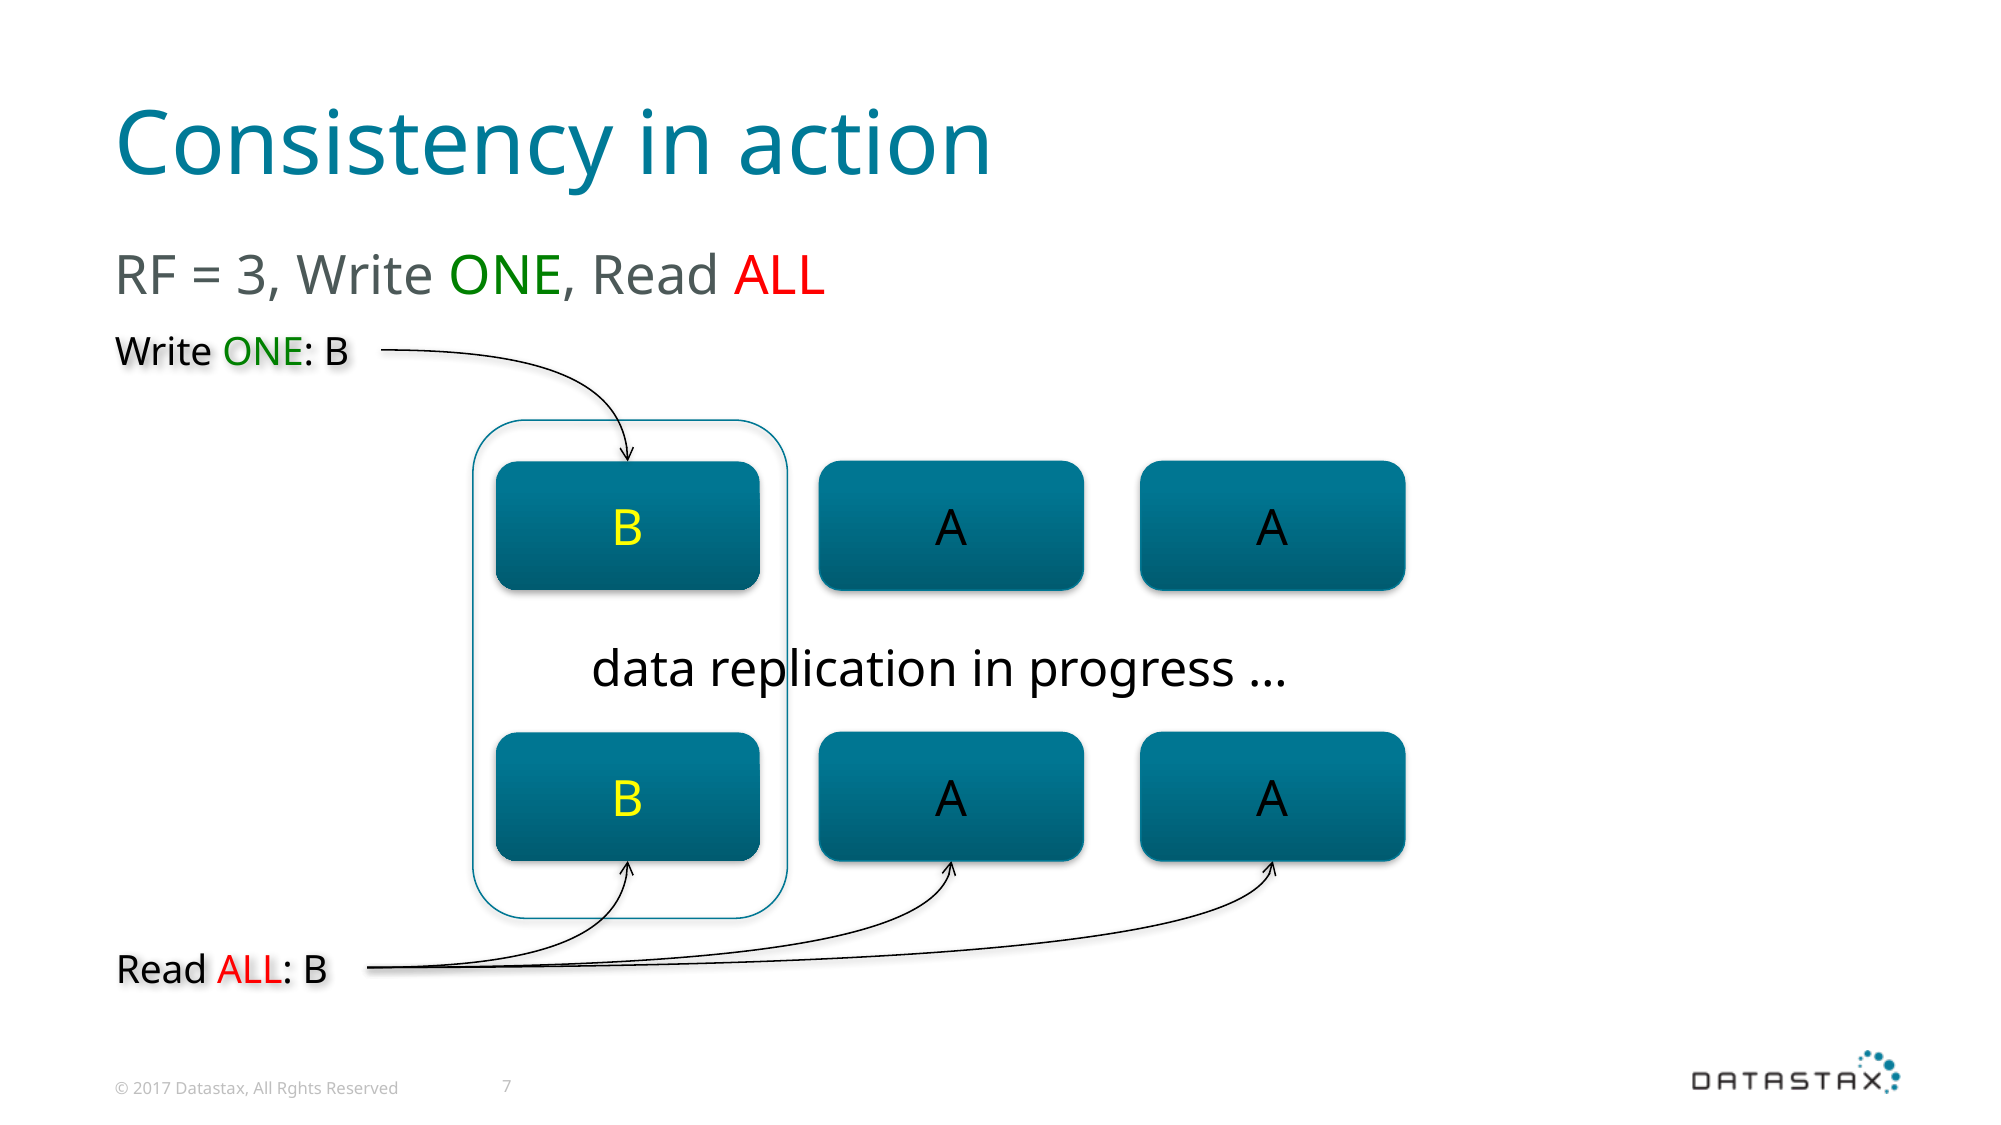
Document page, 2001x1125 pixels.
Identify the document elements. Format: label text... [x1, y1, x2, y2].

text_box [380, 350, 629, 462]
picture [1692, 1050, 1901, 1094]
text_box Write ONE: B [100, 319, 381, 381]
text_box A [818, 460, 1085, 591]
footer © 2017 Datastax, All Rghts Reserved [99, 1057, 449, 1118]
text_box data replication in progress … [463, 628, 1417, 704]
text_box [952, 860, 1274, 969]
text_box A [1140, 731, 1406, 862]
text_box [472, 704, 789, 858]
text_box A [1140, 460, 1406, 591]
list RF = 3, Write ONE, Read ALL [99, 232, 1900, 314]
text_box B [494, 731, 761, 858]
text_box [629, 860, 952, 969]
title Consistency in action [99, 45, 1900, 232]
slide_number 7 [462, 1057, 552, 1118]
text_box Read ALL: B [100, 936, 368, 999]
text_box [366, 860, 628, 969]
text_box A [818, 731, 1085, 859]
text_box B [494, 460, 761, 591]
text_box [472, 419, 789, 628]
